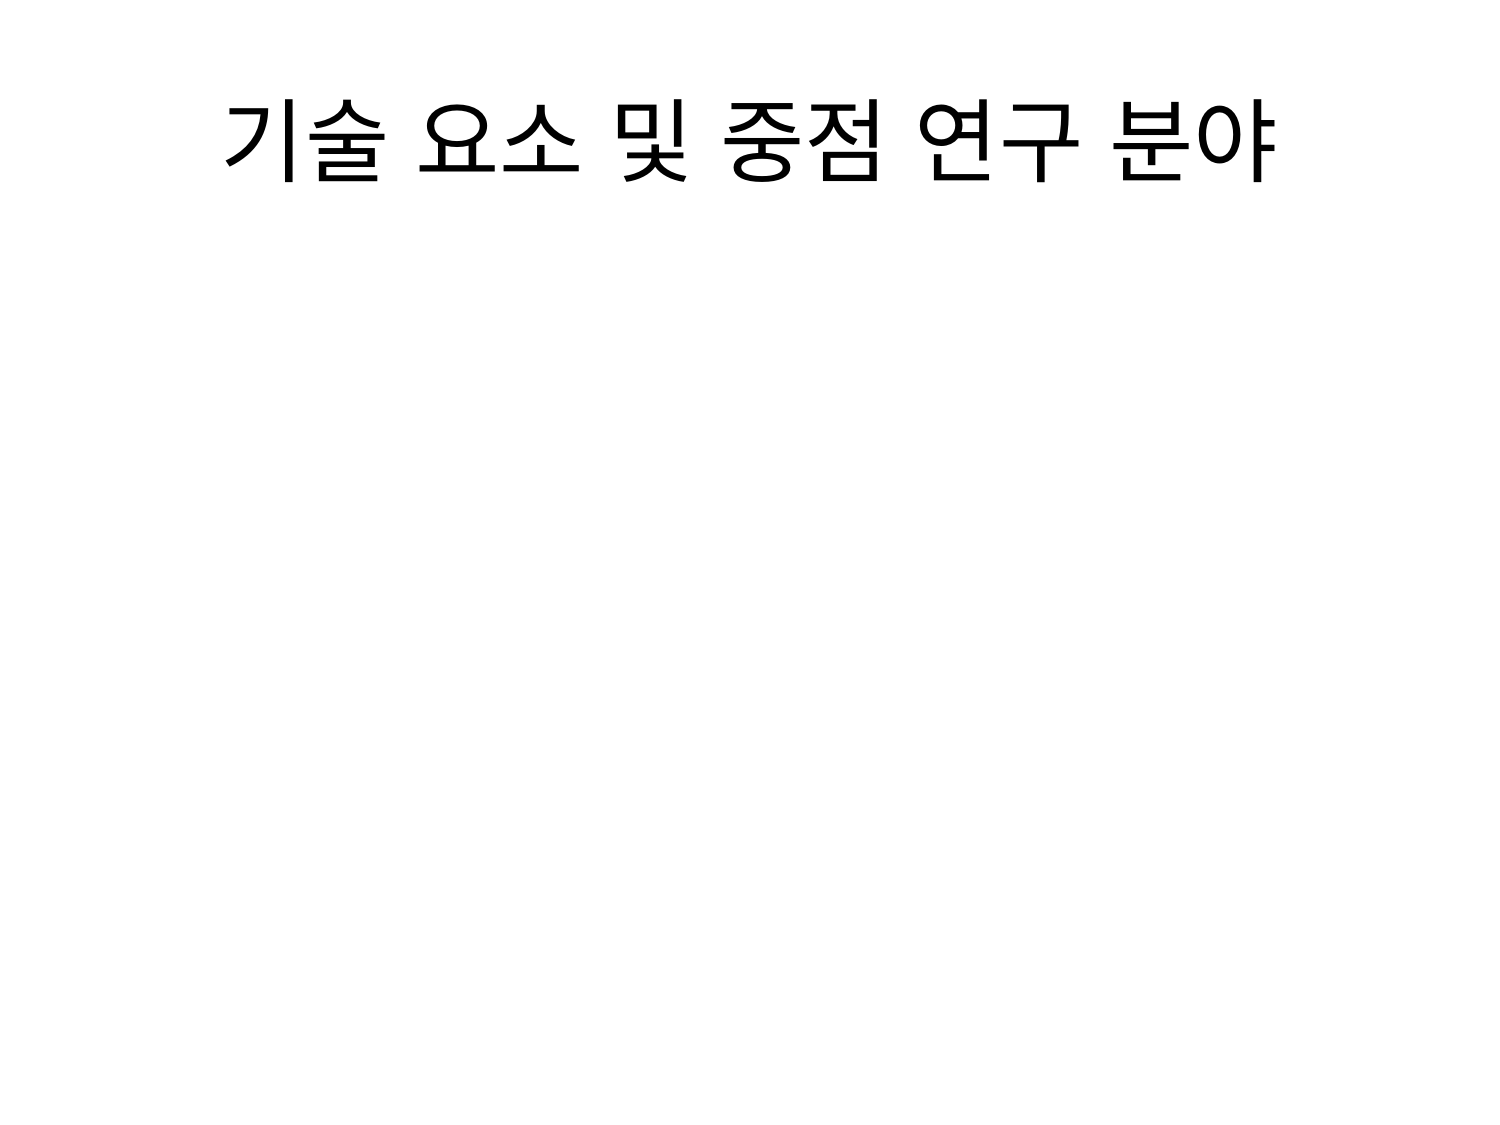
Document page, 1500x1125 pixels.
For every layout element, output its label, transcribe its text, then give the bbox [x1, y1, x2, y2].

title 기술 요소 및 중점 연구 분야 [75, 45, 1425, 233]
